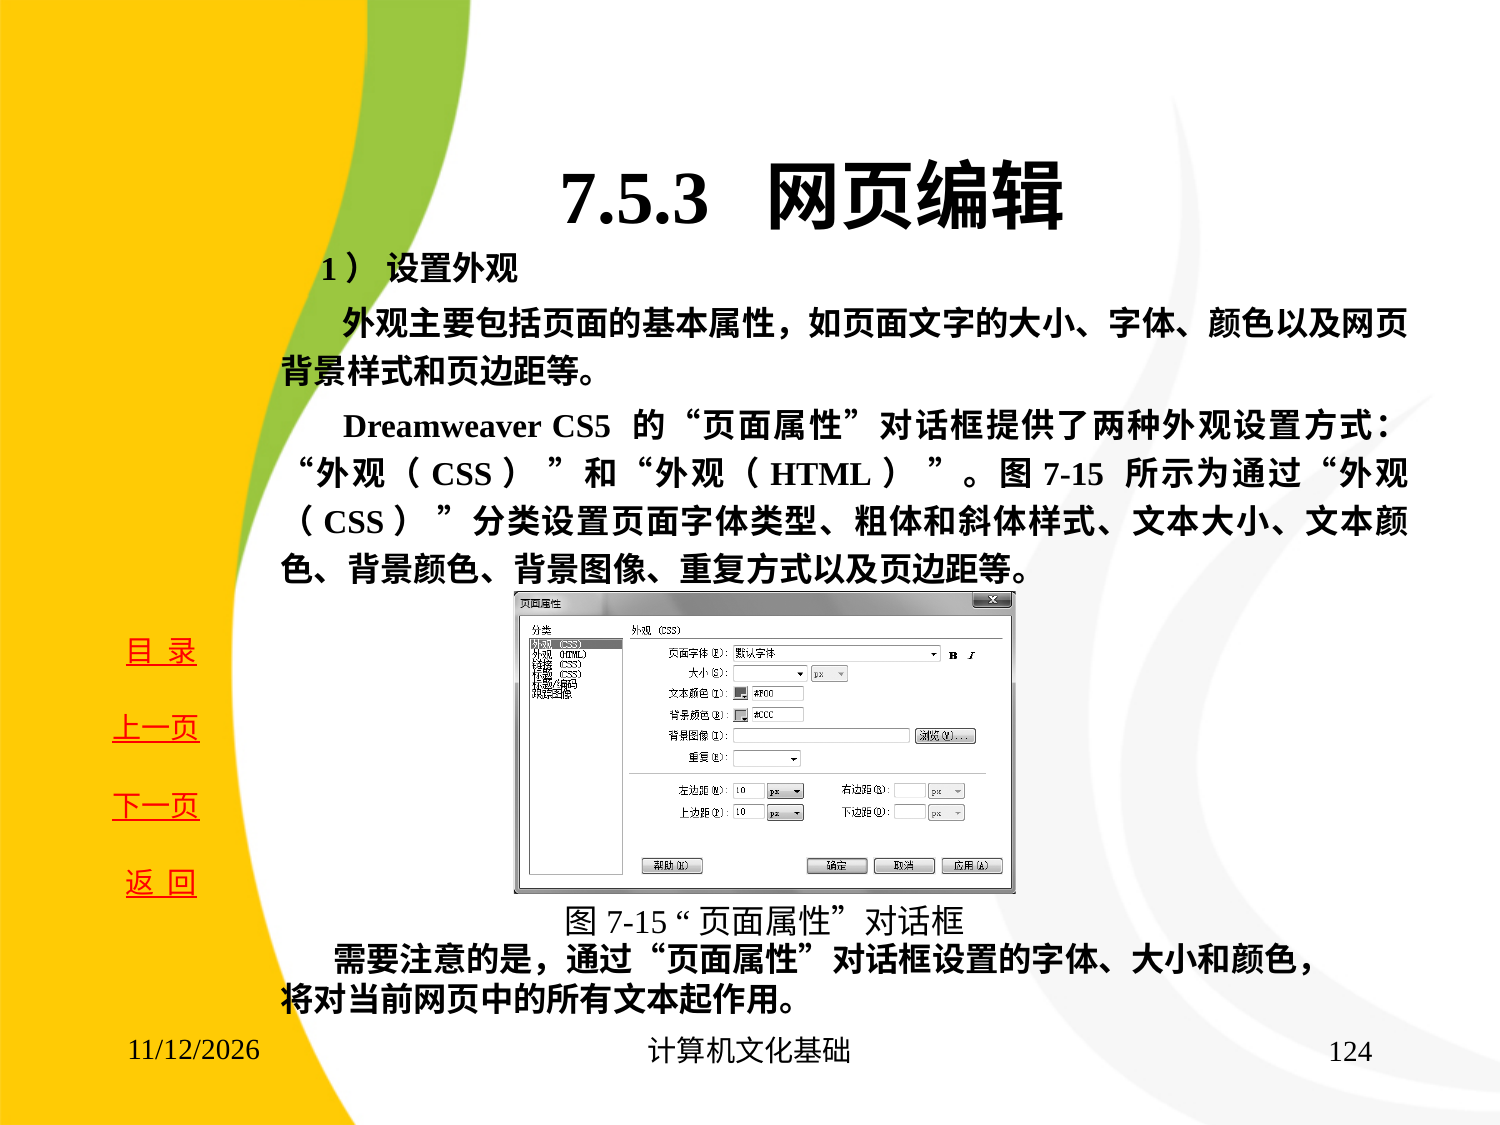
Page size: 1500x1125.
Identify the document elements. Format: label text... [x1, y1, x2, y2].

title 7.5.3 网页编辑 [174, 99, 1450, 288]
text_box 需要注意的是，通过“页面属性”对话框设置的字体、大小和颜色，将对当前网页中的所有文本起作用。 [265, 930, 1353, 1026]
list 1） 设置外观 外观主要包括页面的基本属性，如页面文字的大小、字体、颜色以及网页背景样式和页边距等。 Dreamweaver CS5 的“页面属性”对话框提供了两种外观设置方式：“外观（CSS） ”和“外观（HTML） ”。图7-15 所示为通过“外观（CSS） ”分类设置页面字体类型、粗体和斜体样式、文本大小、文本颜色、背景颜色、背景图像、重复方式以及页边距等。 [265, 232, 1424, 563]
text_box 图7-15 “页面属性”对话框 [550, 902, 980, 930]
picture [0, 0, 1500, 1125]
slide_number 124 [1074, 1025, 1388, 1100]
footer 计算机文化基础 [512, 1026, 988, 1100]
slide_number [112, 1023, 425, 1099]
